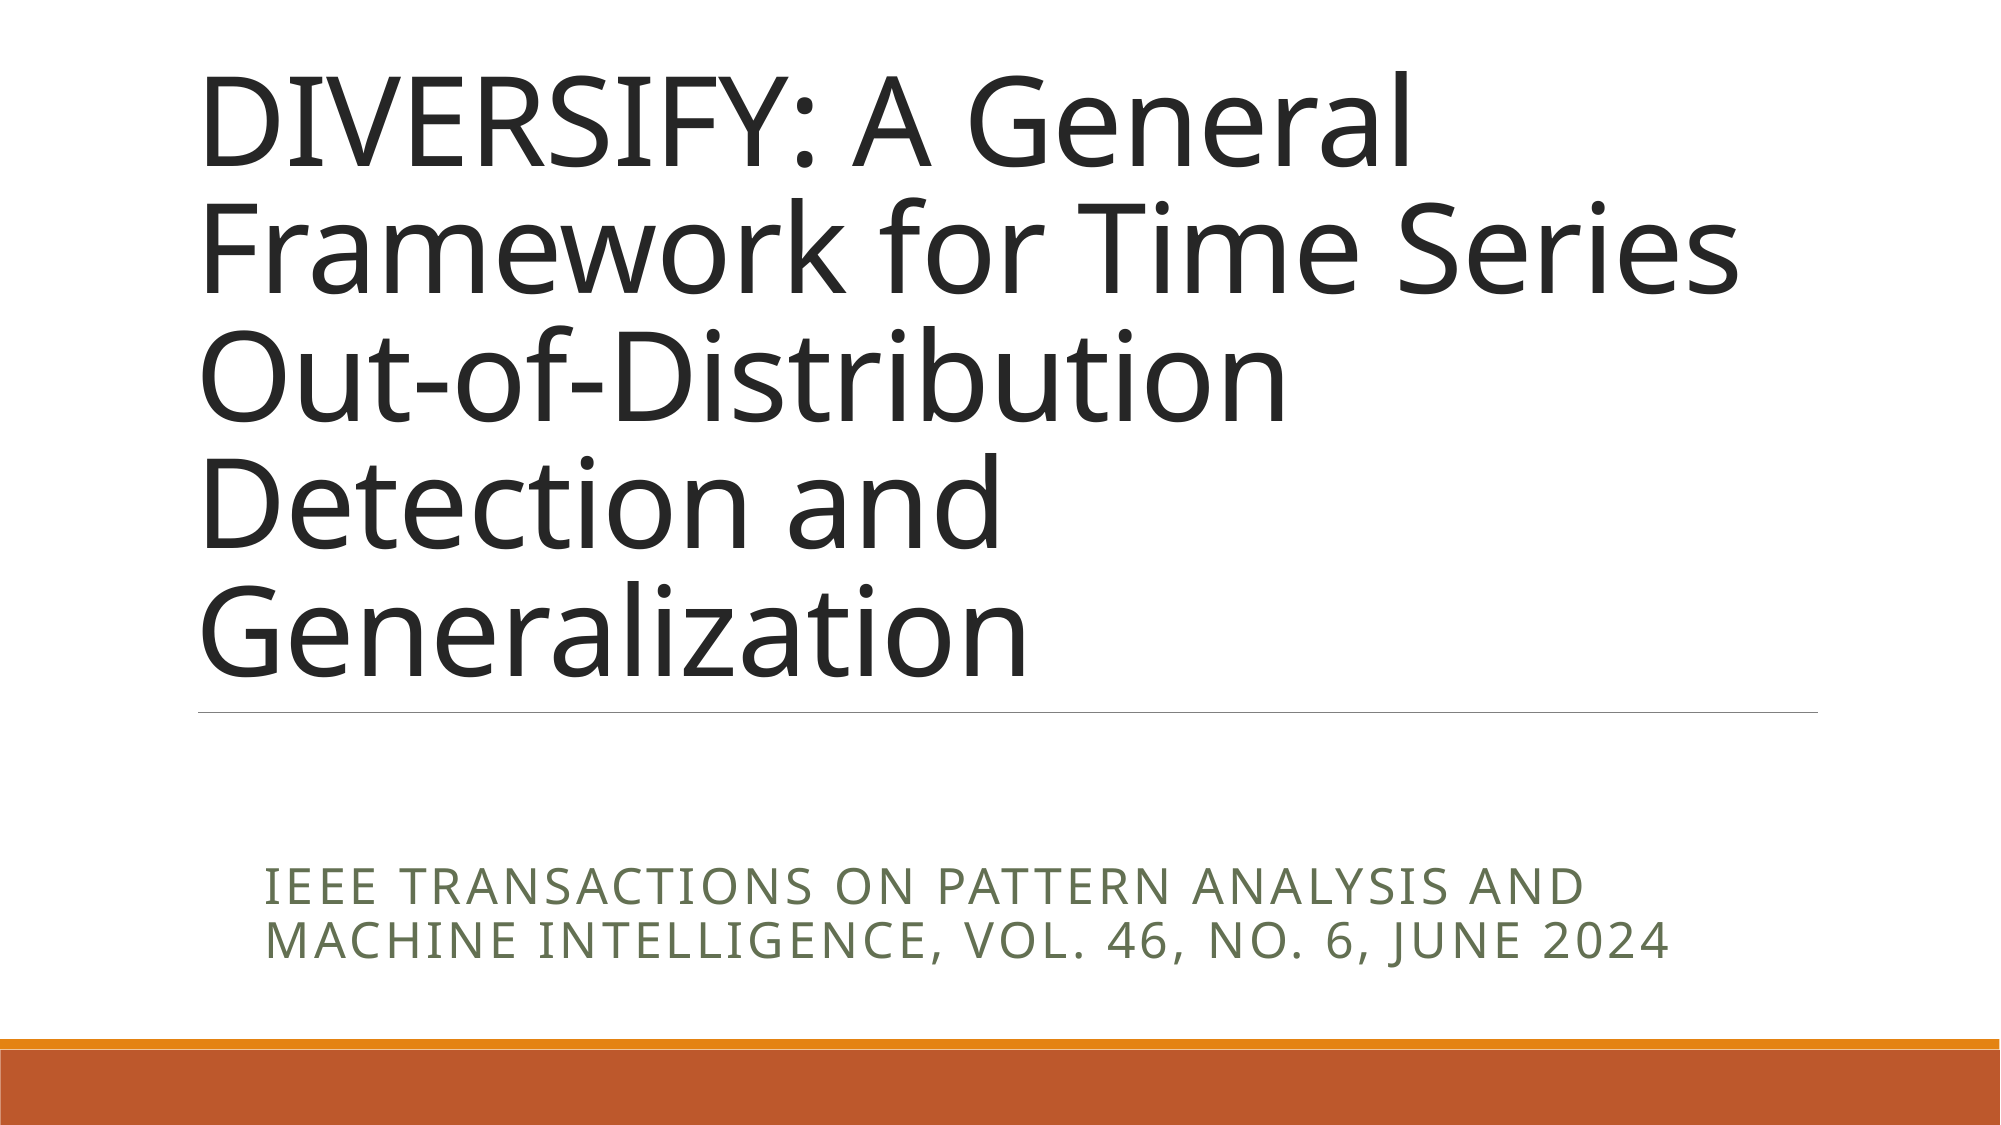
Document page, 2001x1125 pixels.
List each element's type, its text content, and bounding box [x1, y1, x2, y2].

title DIVERSIFY: A General Framework for Time Series Out-of-Distribution Detection and Generalization [180, 124, 1830, 710]
subtitle IEEE TRANSACTIONS ON PATTERN ANALYSIS AND MACHINE INTELLIGENCE, VOL. 46, NO. 6, JUNE 2024 [249, 853, 1750, 1125]
